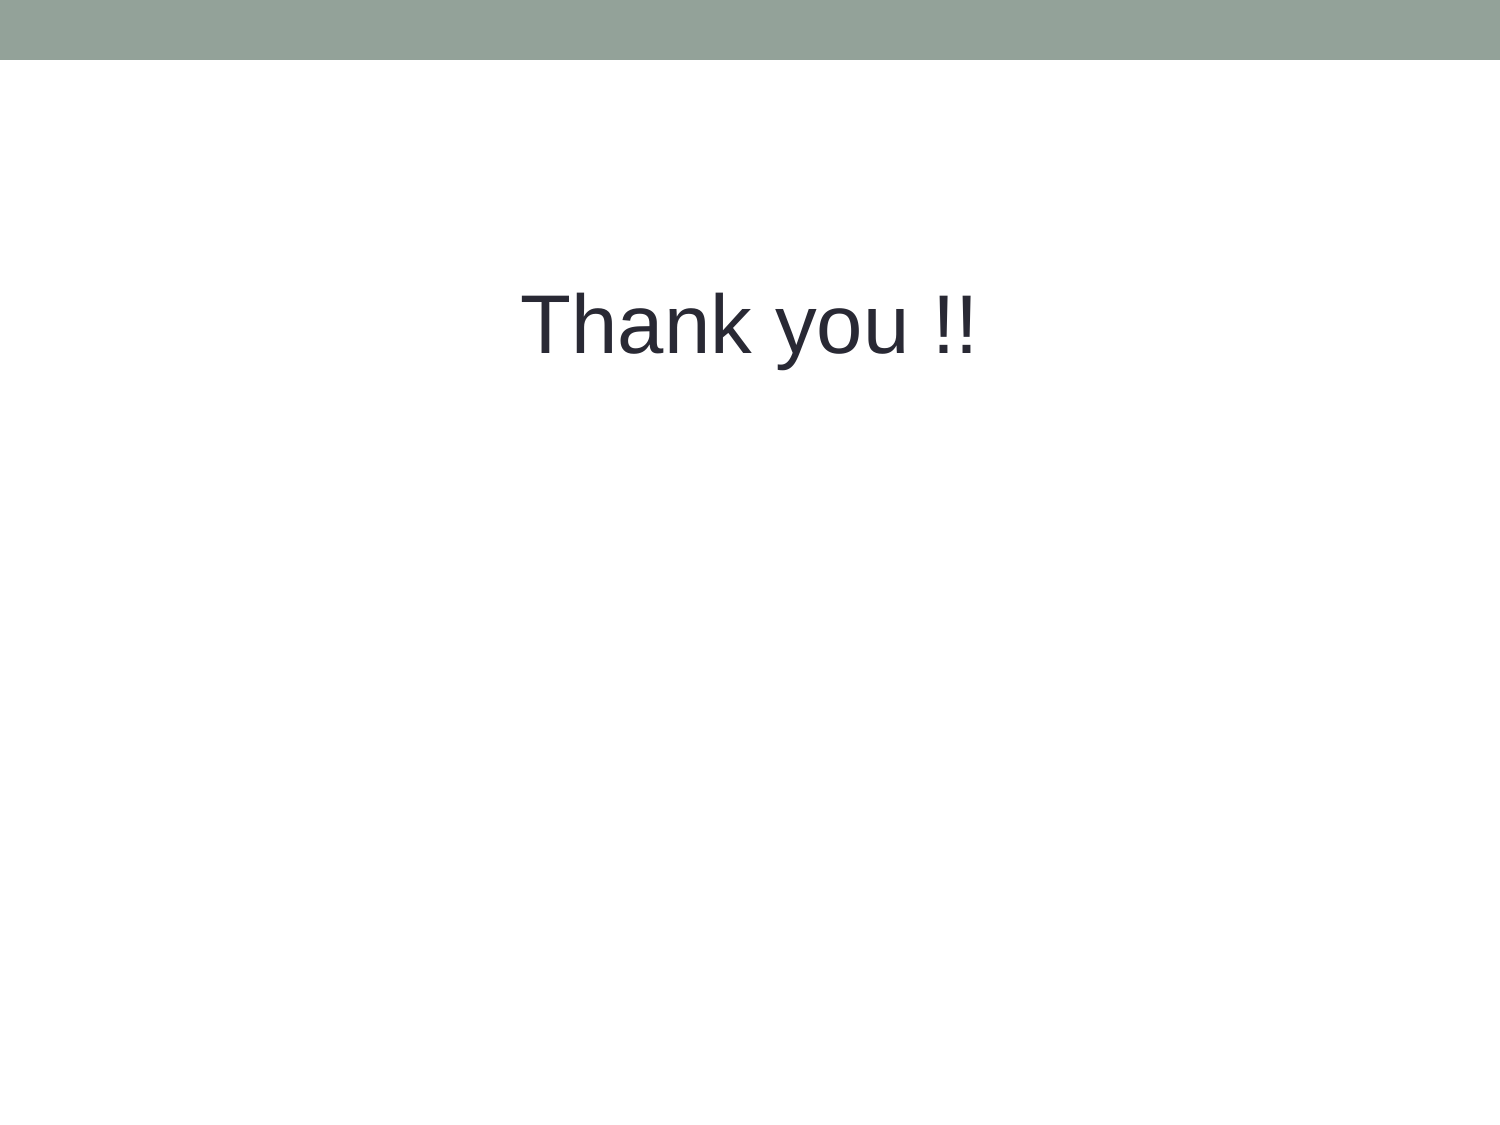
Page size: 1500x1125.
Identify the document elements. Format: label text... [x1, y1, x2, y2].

list Thank you !! [75, 262, 1425, 400]
